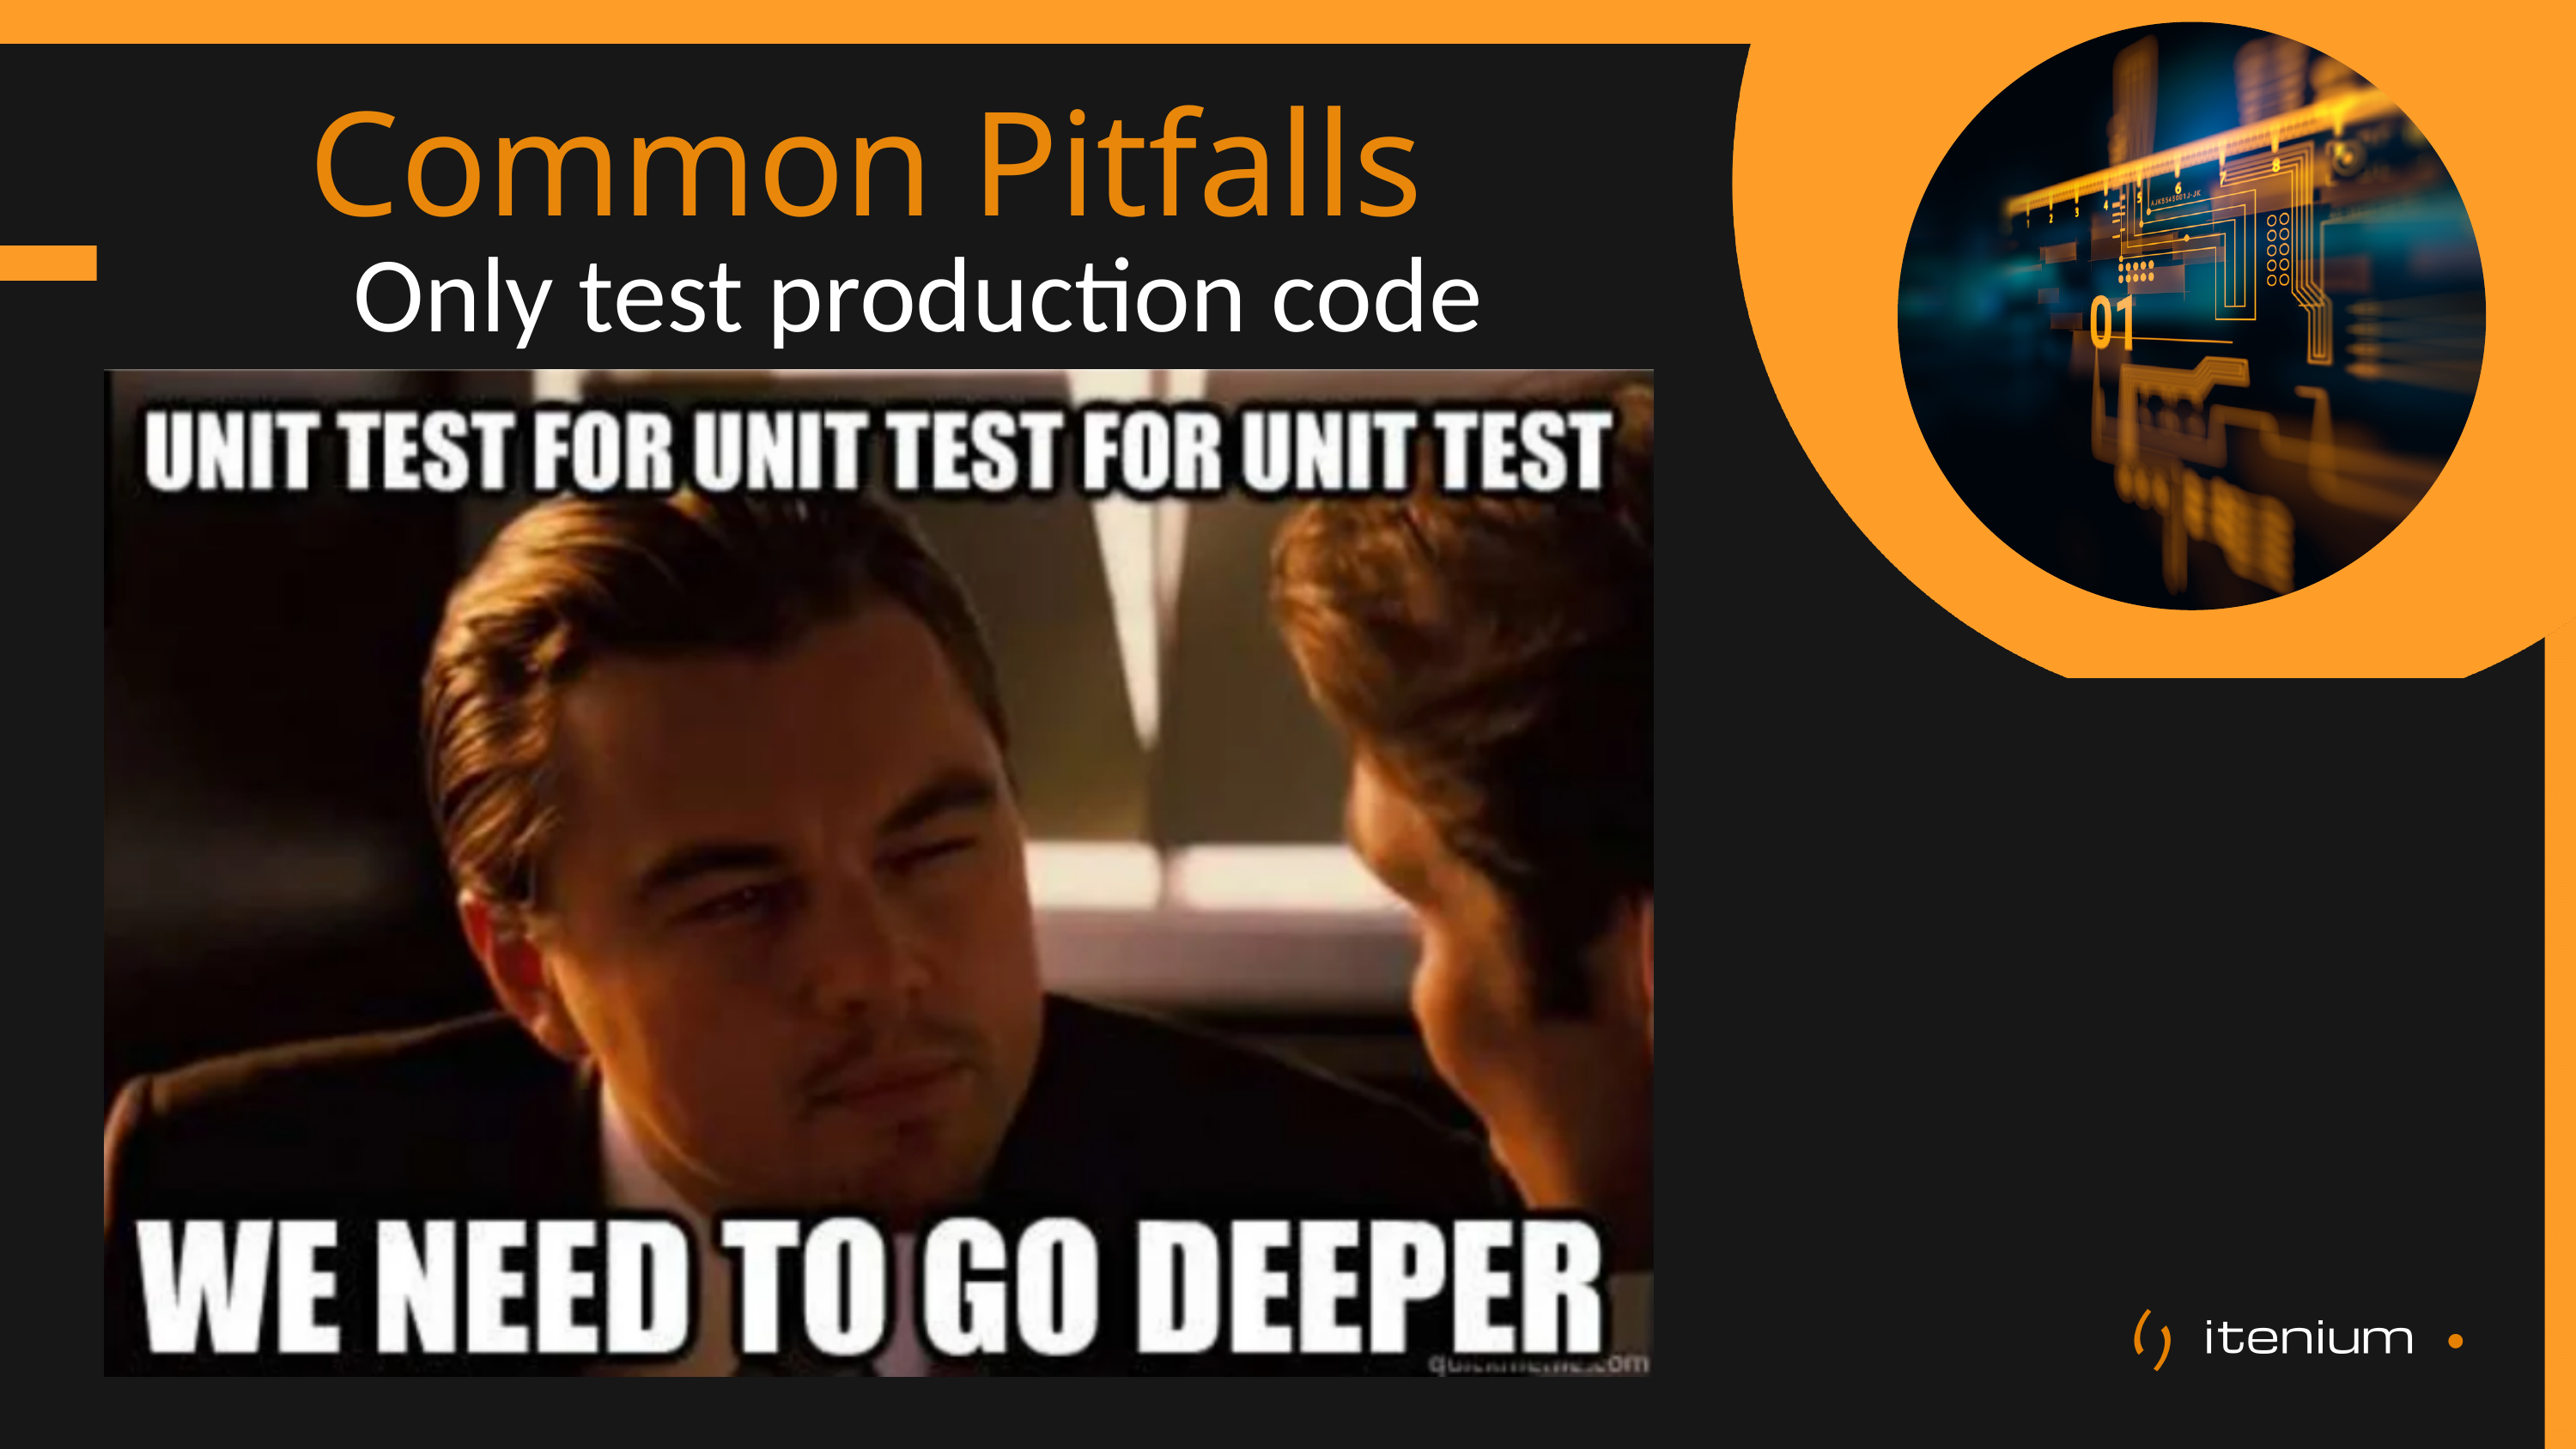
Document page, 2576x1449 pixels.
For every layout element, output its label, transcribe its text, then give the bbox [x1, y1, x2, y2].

text_box Common Pitfalls [0, 71, 1728, 245]
picture [2111, 1288, 2487, 1391]
picture [104, 369, 1654, 1377]
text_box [1897, 21, 2487, 610]
text_box Only test production code [96, 217, 1728, 360]
picture [0, 0, 2576, 1449]
picture [0, 245, 97, 281]
